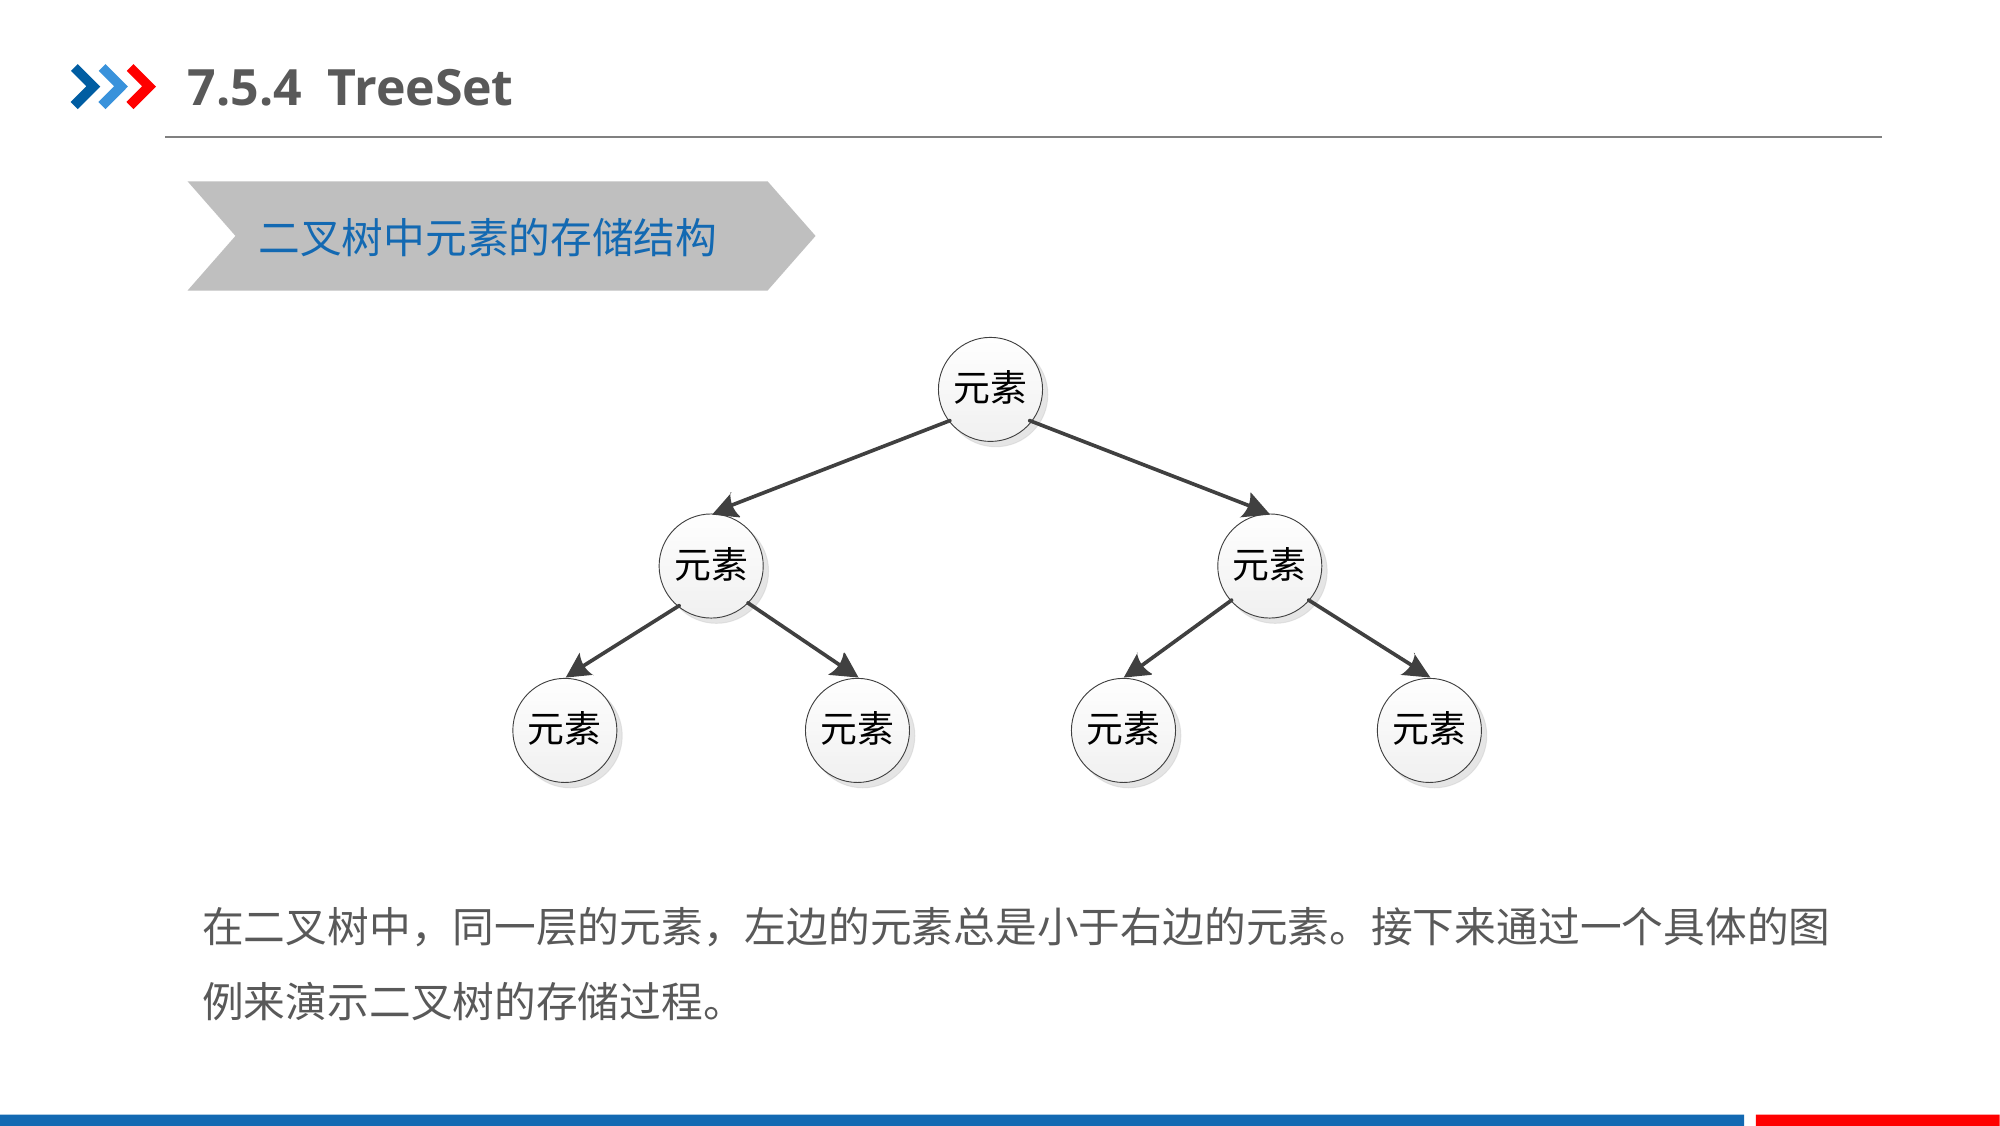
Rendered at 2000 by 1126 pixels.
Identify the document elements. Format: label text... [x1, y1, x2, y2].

text_box 7.5.4 TreeSet [187, 43, 954, 127]
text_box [507, 331, 1492, 794]
text_box 在二叉树中，同一层的元素，左边的元素总是小于右边的元素。接下来通过一个具体的图例来演示二叉树的存储过程。 [187, 868, 1870, 1034]
text_box [187, 181, 816, 291]
text_box 二叉树中元素的存储结构 [243, 204, 733, 270]
